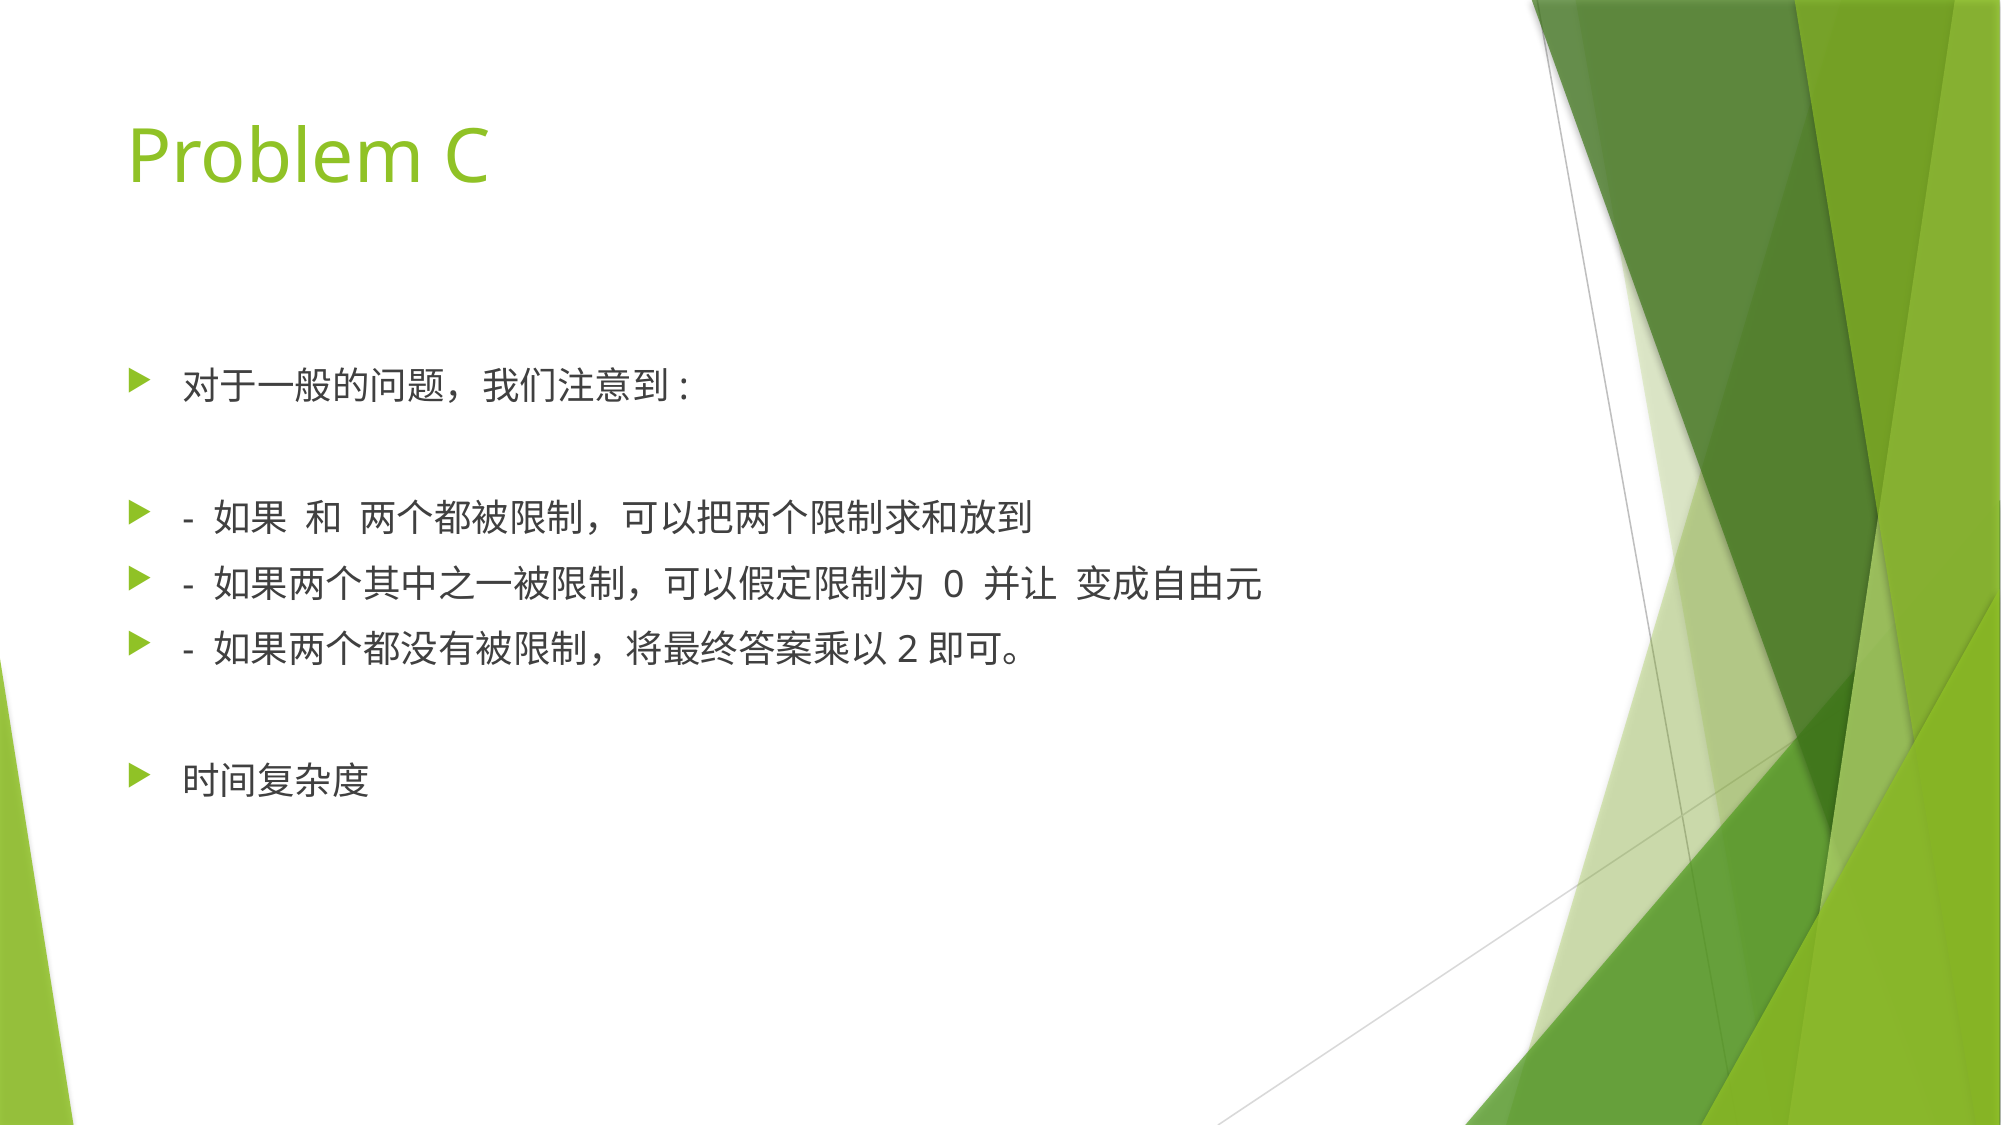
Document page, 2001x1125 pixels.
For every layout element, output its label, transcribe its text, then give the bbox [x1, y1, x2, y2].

title Problem C [111, 99, 1522, 317]
